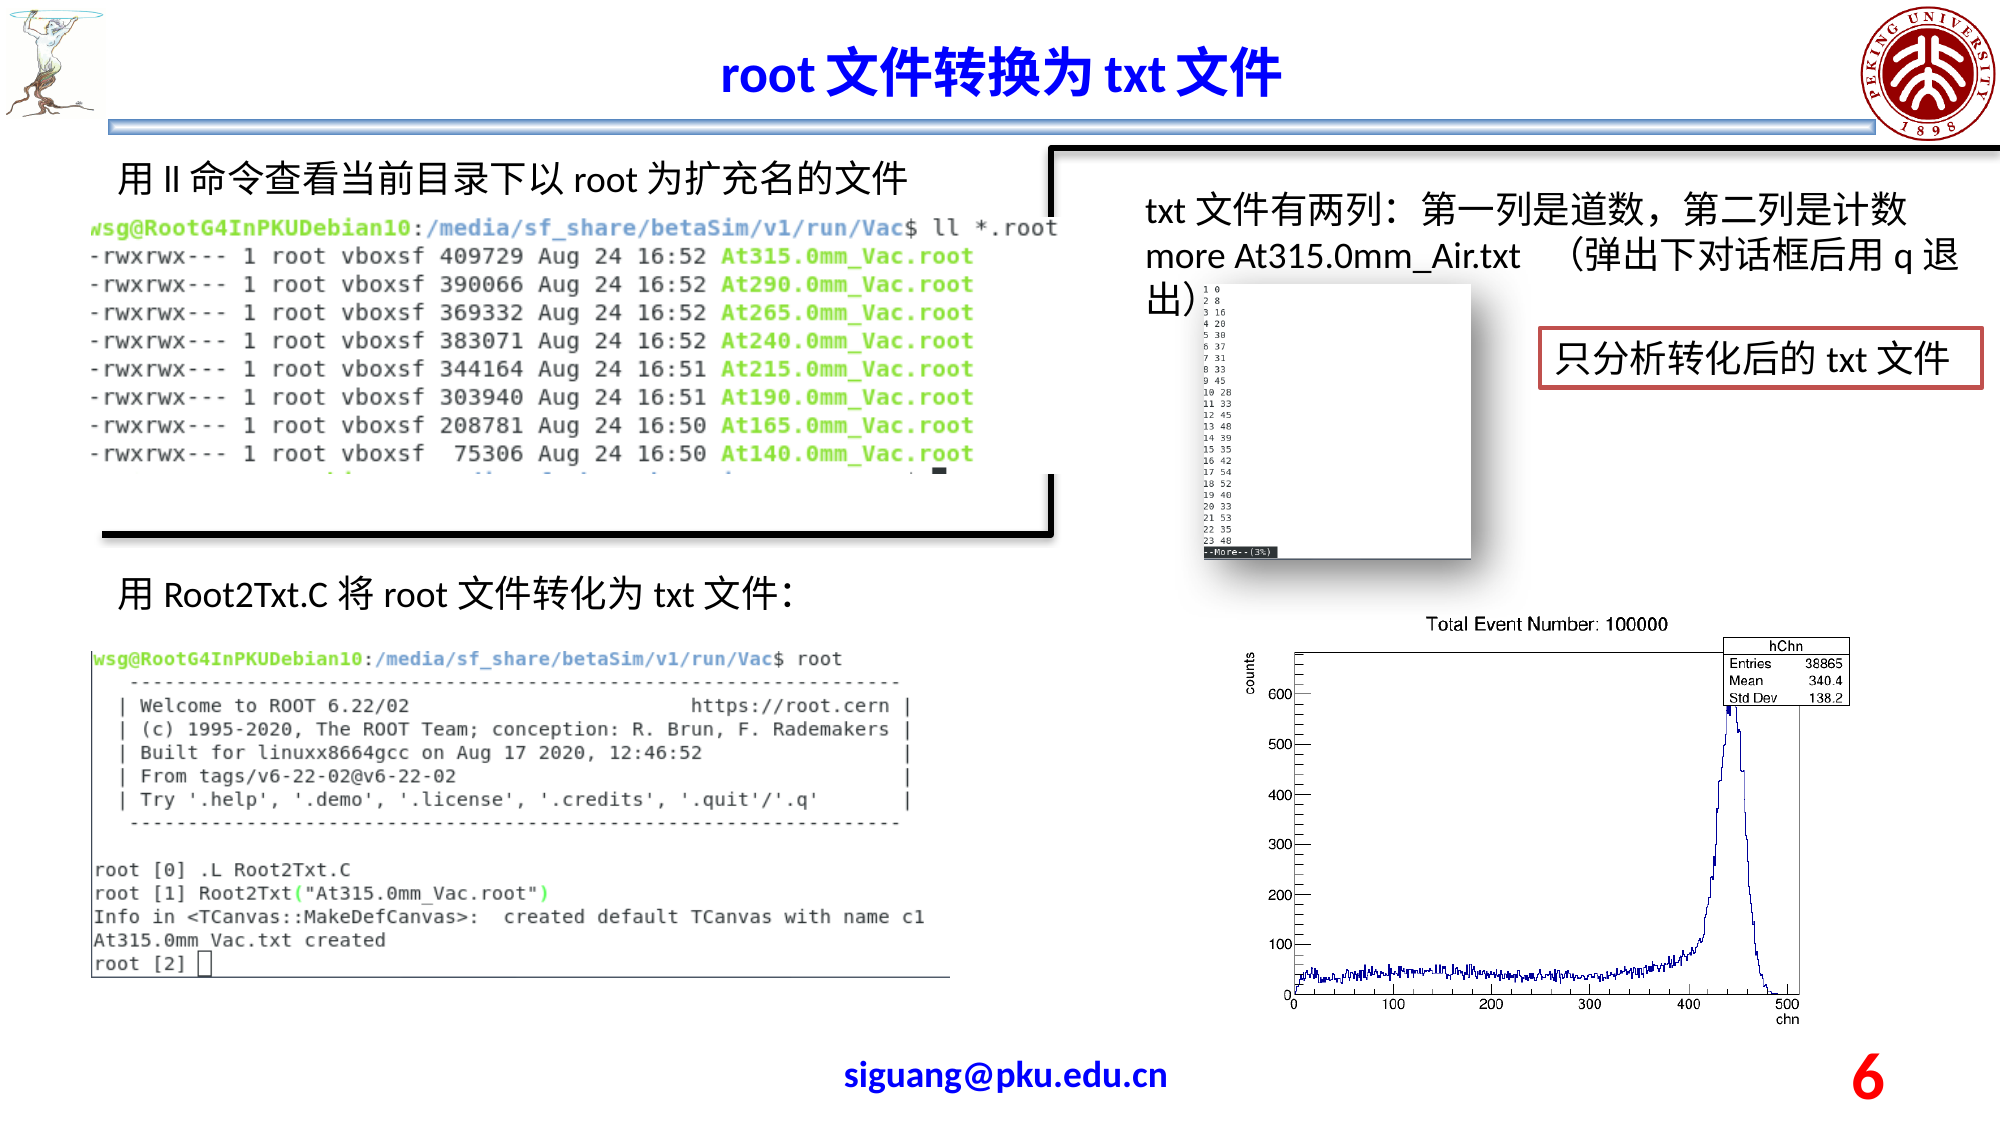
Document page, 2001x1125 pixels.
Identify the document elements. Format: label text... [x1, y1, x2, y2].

title root文件转换为txt文件 [102, 30, 1903, 112]
slide_number 6 [1710, 1042, 1900, 1103]
picture [1204, 284, 1471, 560]
picture [6, 7, 106, 119]
picture [1856, 0, 1998, 145]
text_box 用Root2Txt.C将root文件转化为txt文件： [102, 562, 1131, 623]
picture [1239, 612, 1855, 1029]
picture [91, 650, 950, 978]
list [90, 217, 1067, 475]
footer siguang@pku.edu.cn [357, 1042, 1655, 1103]
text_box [102, 147, 2000, 535]
